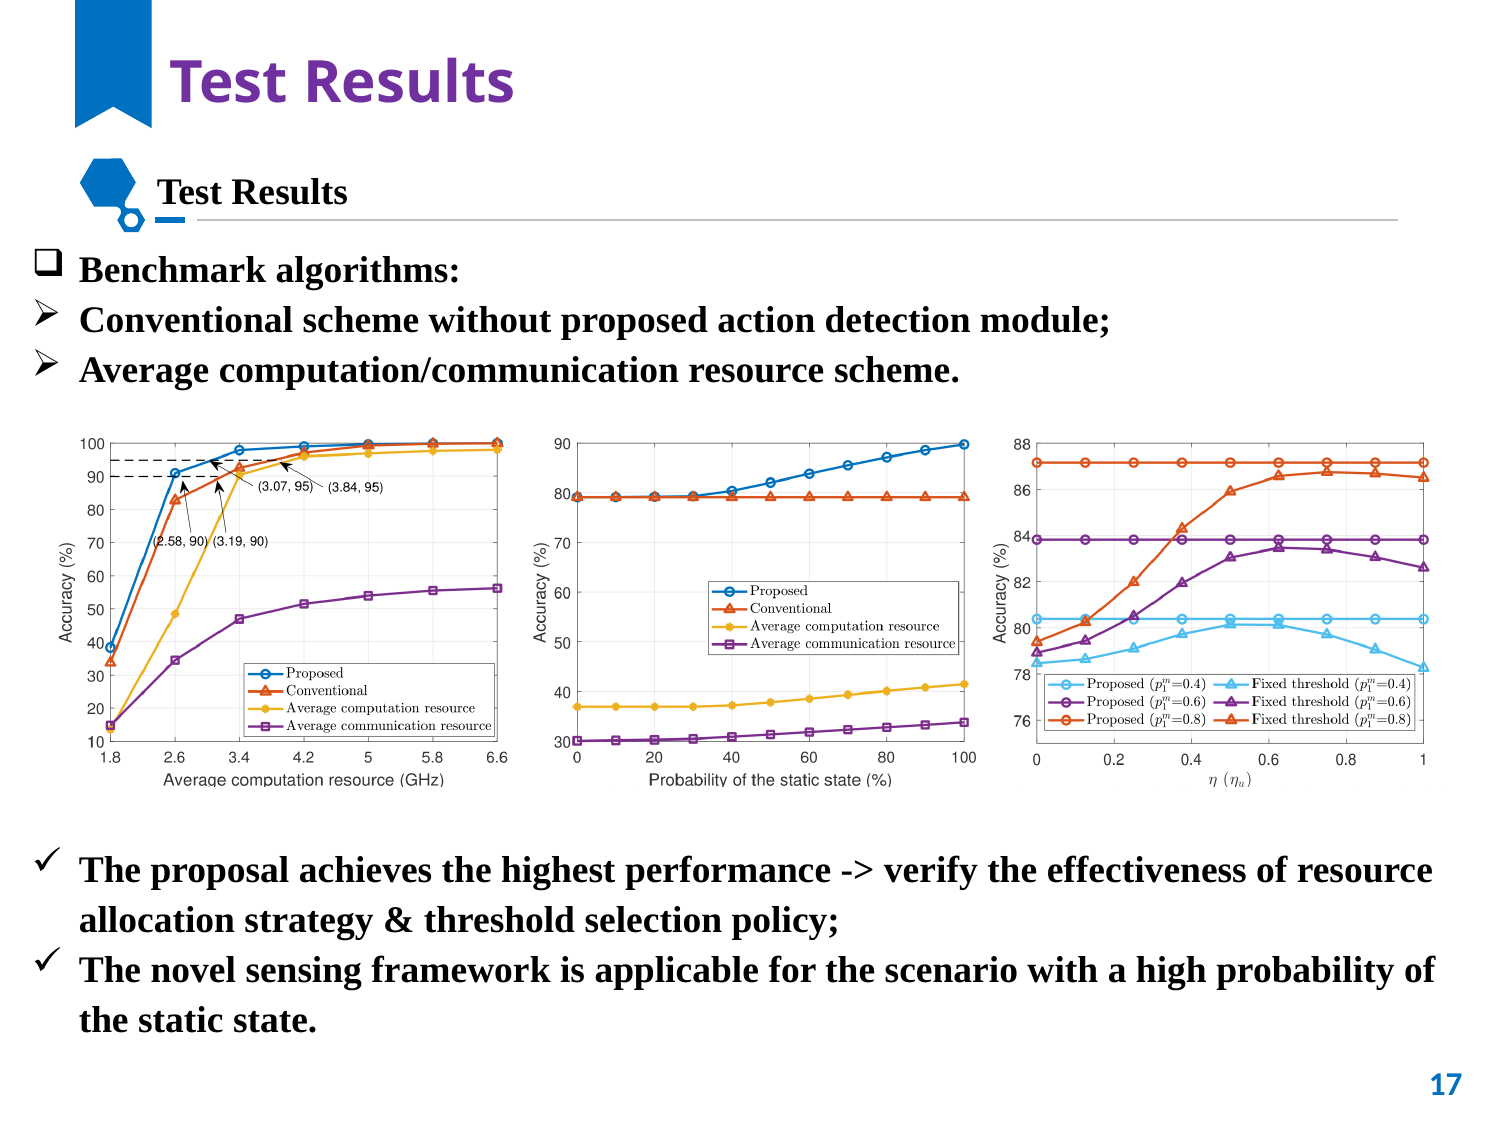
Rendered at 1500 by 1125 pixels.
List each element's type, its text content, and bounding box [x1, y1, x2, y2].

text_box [40, 432, 1460, 788]
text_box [79, 136, 1399, 233]
text_box Test Results [153, 2, 1399, 121]
text_box Benchmark algorithms: Conventional scheme without proposed action detection module; Average computation/communication resource scheme. The proposal achieves the highest performance -> verify the effectiveness of resource allocation strategy & threshold selection policy; The novel sensing framework is applicable for the scenario with a high probability of the static state. [17, 232, 1490, 1048]
